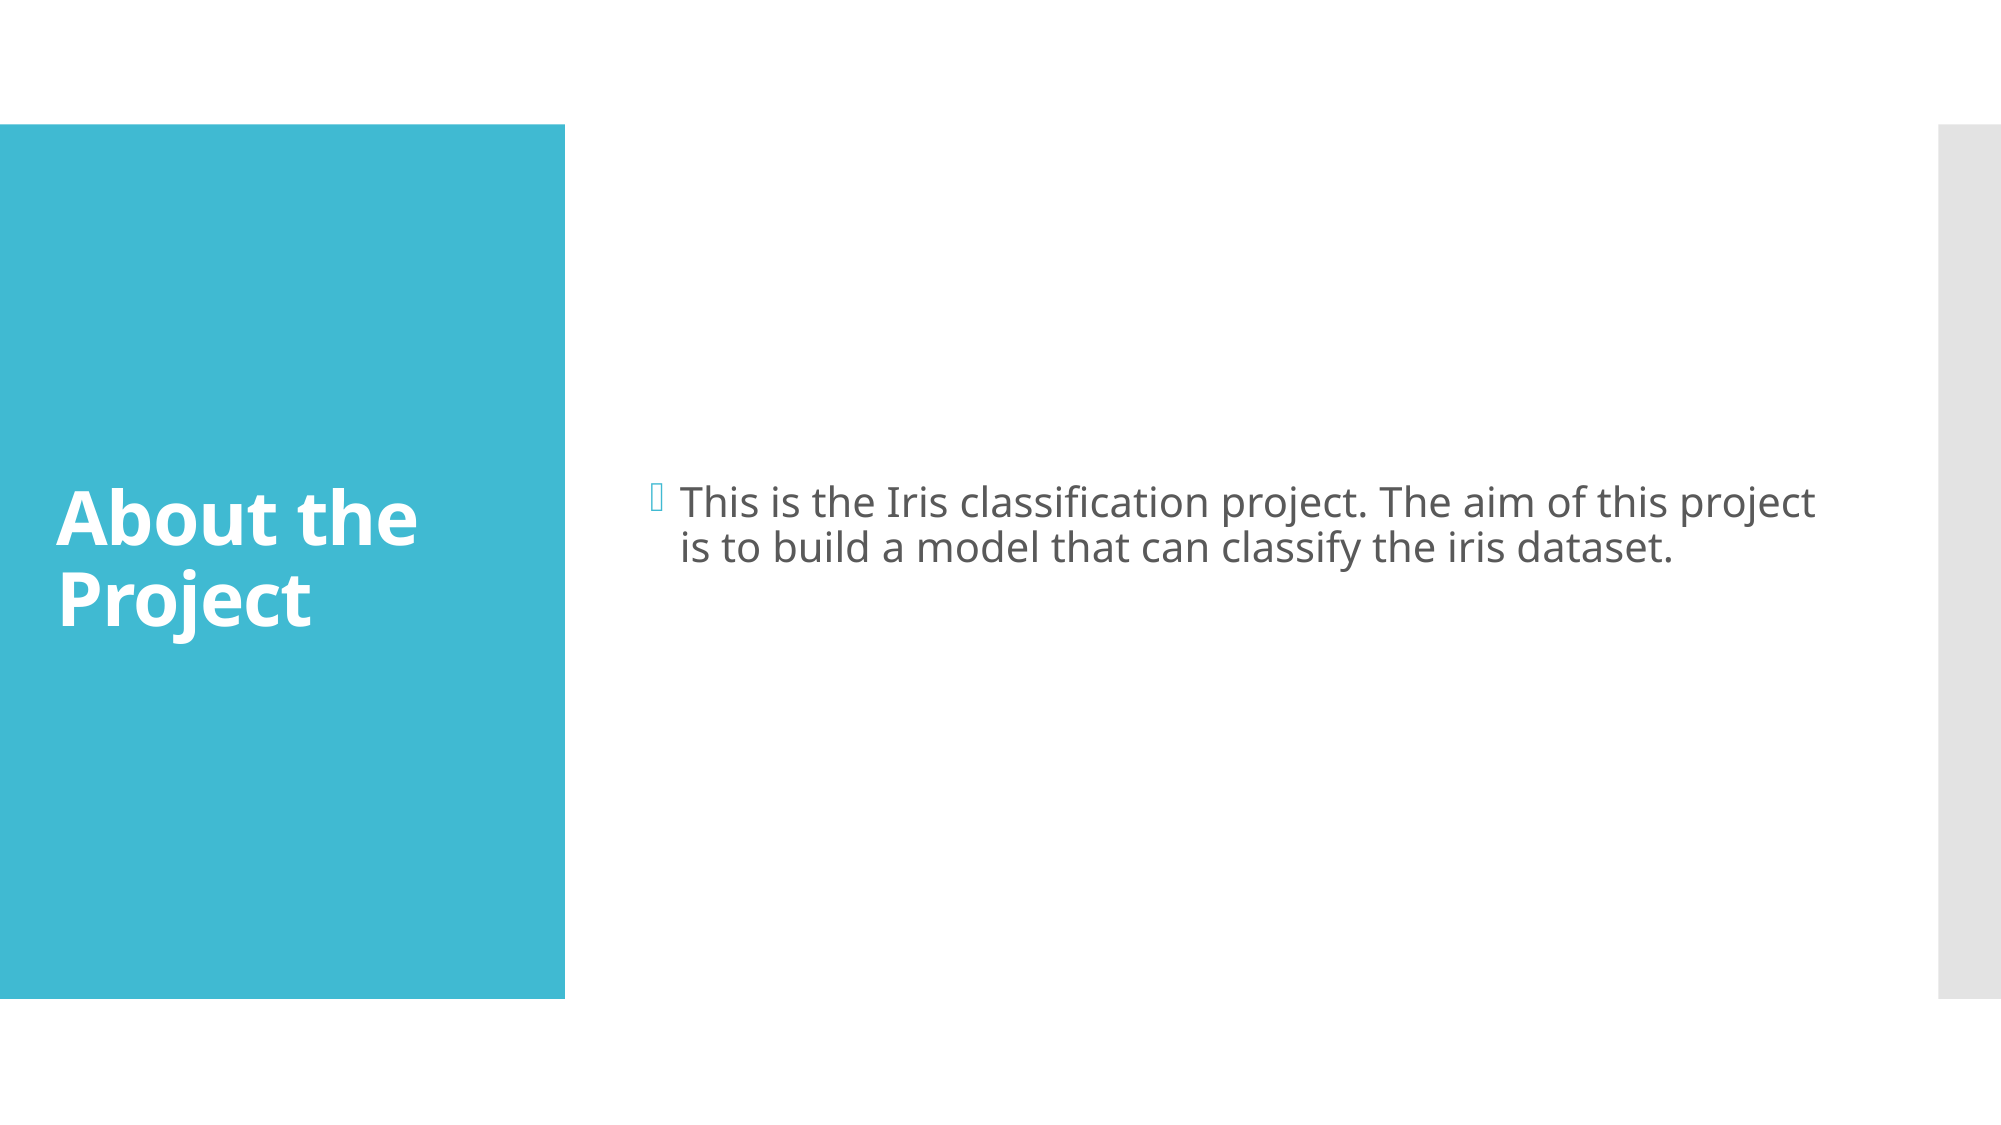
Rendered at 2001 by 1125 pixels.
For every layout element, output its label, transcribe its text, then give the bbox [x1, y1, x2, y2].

title About the Project [41, 184, 525, 940]
list This is the Iris classification project. The aim of this project is to build a model that can classify the iris dataset. [634, 141, 1835, 982]
